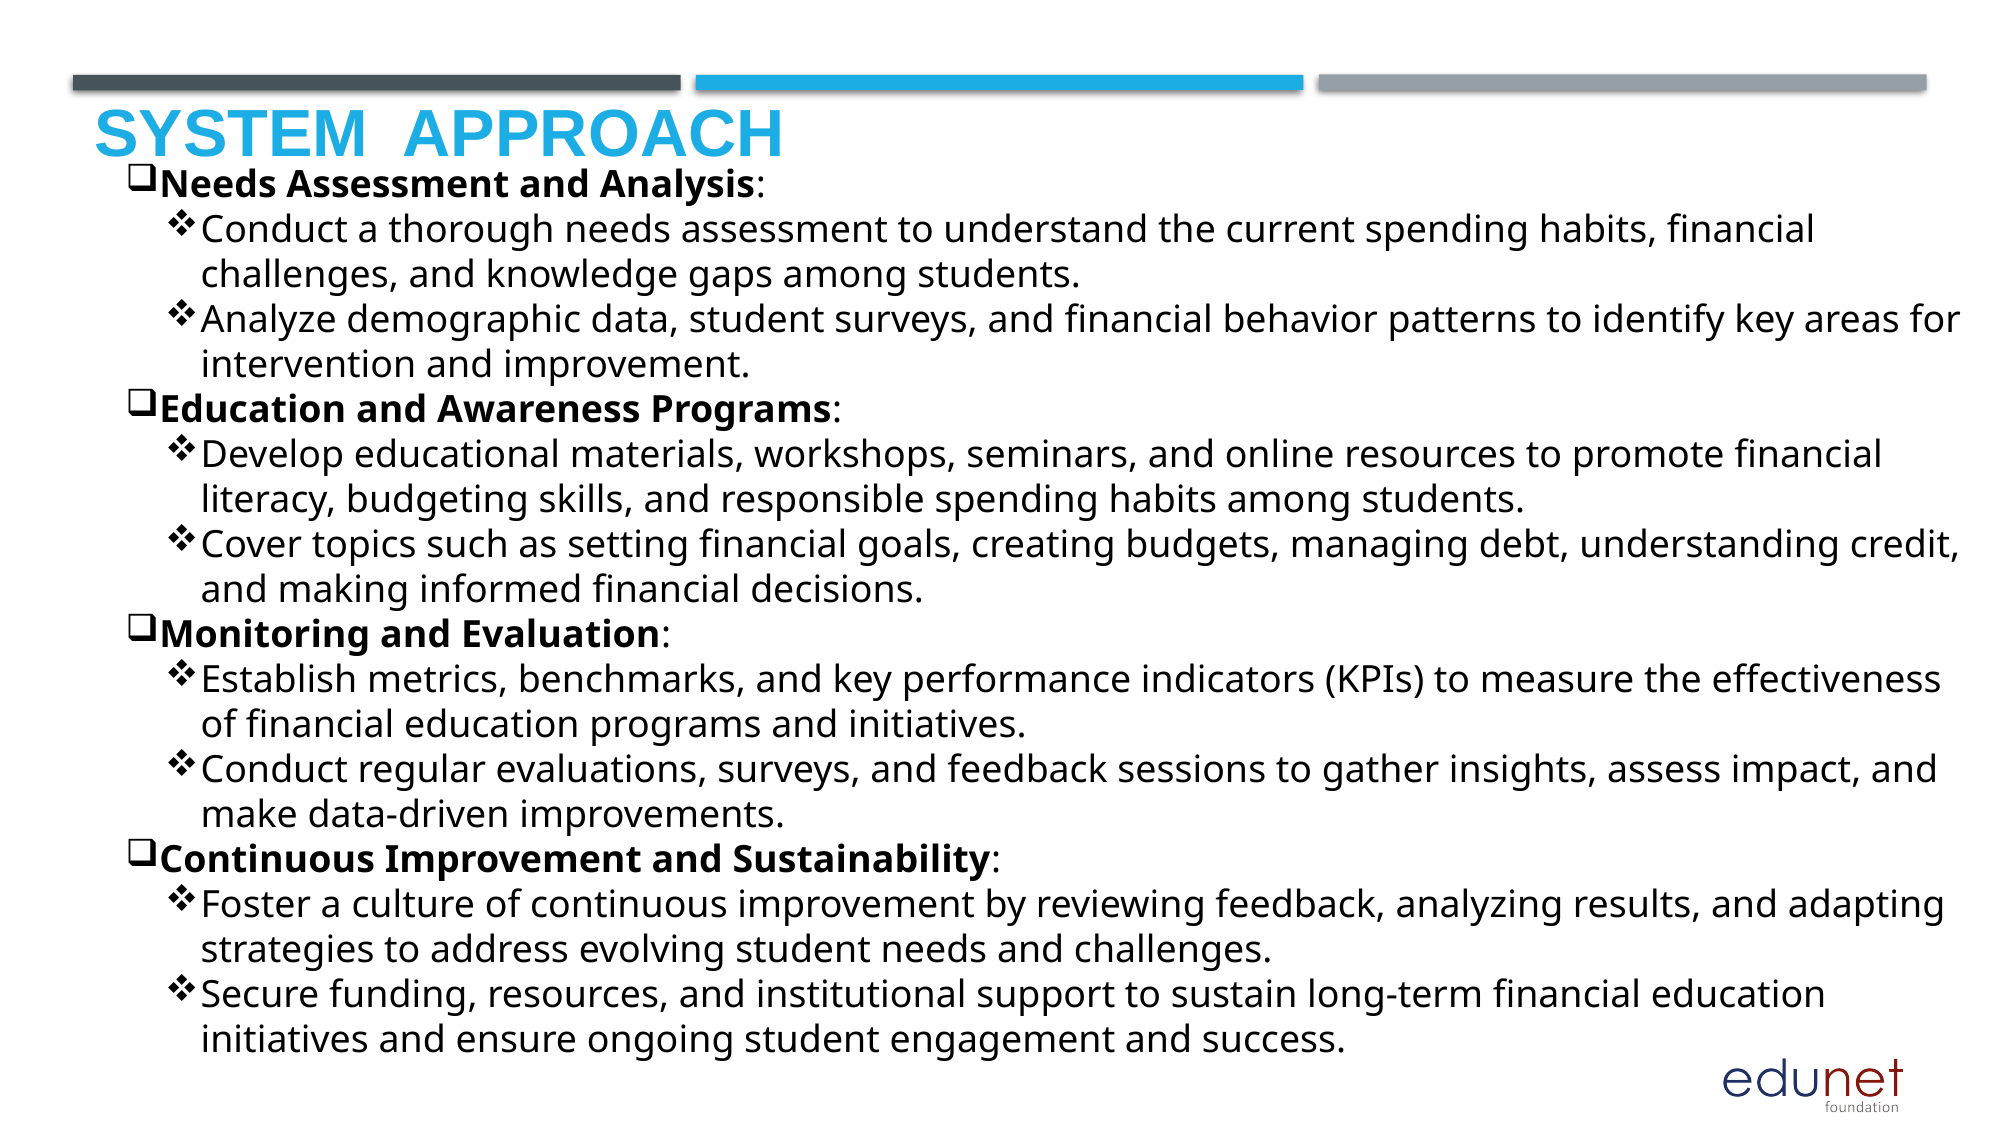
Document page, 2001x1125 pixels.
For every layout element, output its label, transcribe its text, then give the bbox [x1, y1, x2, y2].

title System Approach [79, 90, 1889, 178]
text_box Needs Assessment and Analysis: Conduct a thorough needs assessment to understand the current spending habits, financial challenges, and knowledge gaps among students. Analyze demographic data, student surveys, and financial behavior patterns to identify key areas for intervention and improvement. Education and Awareness Programs: Develop educational materials, workshops, seminars, and online resources to promote financial literacy, budgeting skills, and responsible spending habits among students. Cover topics such as setting financial goals, creating budgets, managing debt, understanding credit, and making informed financial decisions. Monitoring and Evaluation: Establish metrics, benchmarks, and key performance indicators (KPIs) to measure the effectiveness of financial education programs and initiatives. Conduct regular evaluations, surveys, and feedback sessions to gather insights, assess impact, and make data-driven improvements. Continuous Improvement and Sustainability: Foster a culture of continuous improvement by reviewing feedback, analyzing results, and adapting strategies to address evolving student needs and challenges. Secure funding, resources, and institutional support to sustain long-term financial education initiatives and ensure ongoing student engagement and success. [110, 152, 2000, 1067]
picture [1719, 1067, 1905, 1116]
